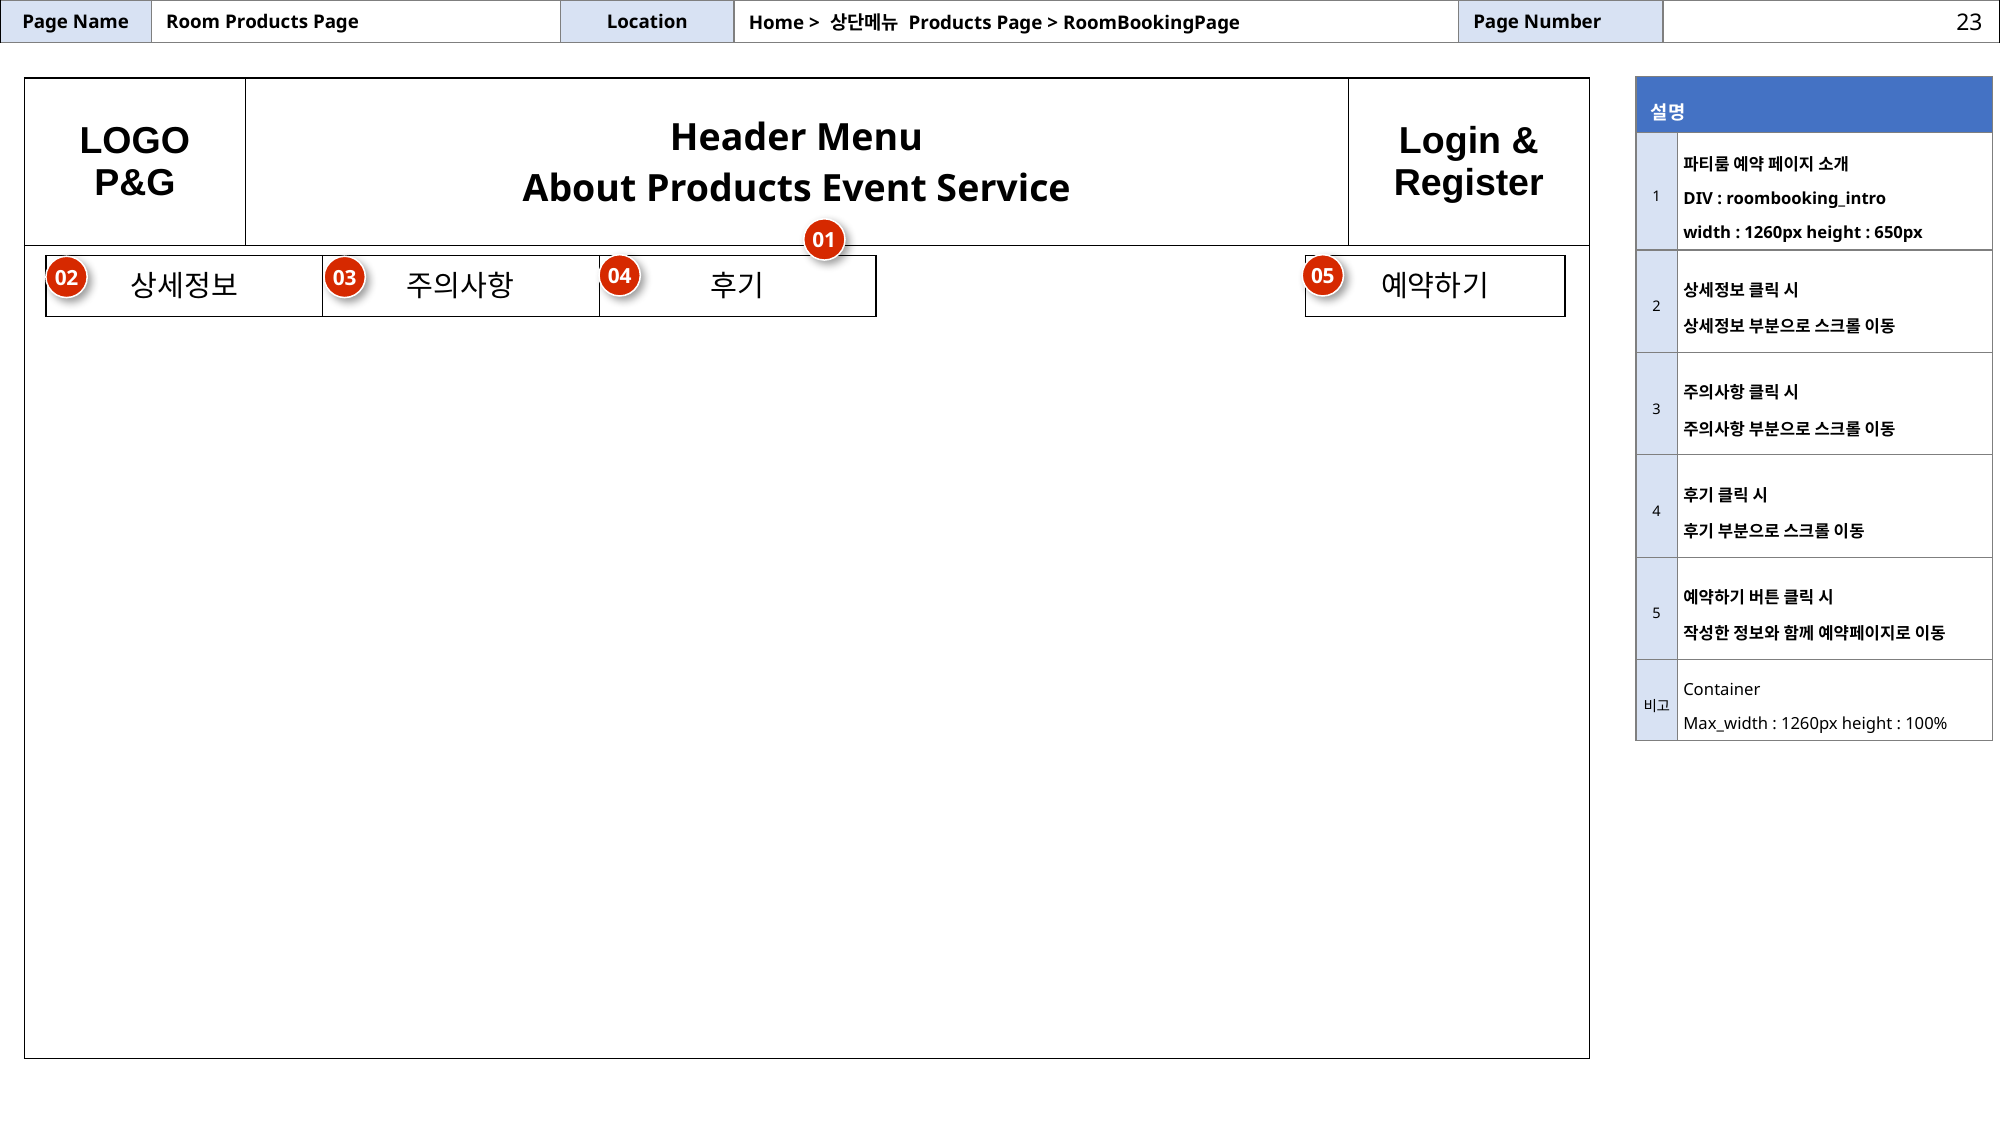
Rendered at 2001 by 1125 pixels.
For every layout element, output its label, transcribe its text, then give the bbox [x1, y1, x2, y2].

table_header 예약하기 [1306, 256, 1564, 316]
text_box 04 [598, 254, 641, 296]
table_cell 1 [1637, 133, 1677, 249]
table_cell 4 [1637, 455, 1677, 557]
table_cell 비고 [1637, 660, 1677, 740]
table_cell 예약하기 버튼 클릭 시 작성한 정보와 함께 예약페이지로 이동 [1678, 558, 1992, 659]
table_header Header Menu About Products Event Service [246, 79, 1348, 245]
table_header Home > 상단메뉴 Products Page > RoomBookingPage [735, 1, 1458, 42]
table_cell 주의사항 클릭 시 주의사항 부분으로 스크롤 이동 [1678, 353, 1992, 454]
table_cell 상세정보 클릭 시 상세정보 부분으로 스크롤 이동 [1678, 251, 1992, 352]
table_header 주의사항 [323, 256, 599, 316]
table_cell [25, 246, 1589, 1058]
table_header [1664, 1, 1999, 42]
table_cell 파티룸 예약 페이지 소개 DIV : roombooking_intro width : 1260px height : 650px [1678, 133, 1992, 249]
text_box 05 [1302, 254, 1344, 296]
table_header Page Number [1459, 1, 1662, 42]
table_header Room Products Page [152, 1, 560, 42]
text_box 03 [324, 256, 366, 298]
table_cell 후기 클릭 시 후기 부분으로 스크롤 이동 [1678, 455, 1992, 557]
table_cell 2 [1637, 251, 1677, 352]
table_cell 5 [1637, 558, 1677, 659]
table_cell 3 [1637, 353, 1677, 454]
table_cell Container Max_width : 1260px height : 100% [1678, 660, 1992, 740]
table_header 후기 [600, 256, 875, 316]
table_header 상세정보 [47, 256, 322, 316]
table_header Location [561, 1, 733, 42]
table_header LOGO P&G [25, 79, 245, 245]
text_box 02 [45, 256, 88, 298]
text_box 23 [1660, 0, 1998, 39]
table_header Login & Register [1349, 79, 1589, 245]
table_header 설명 [1637, 77, 1992, 132]
table_header Page Name [1, 1, 151, 42]
text_box 01 [803, 218, 846, 261]
